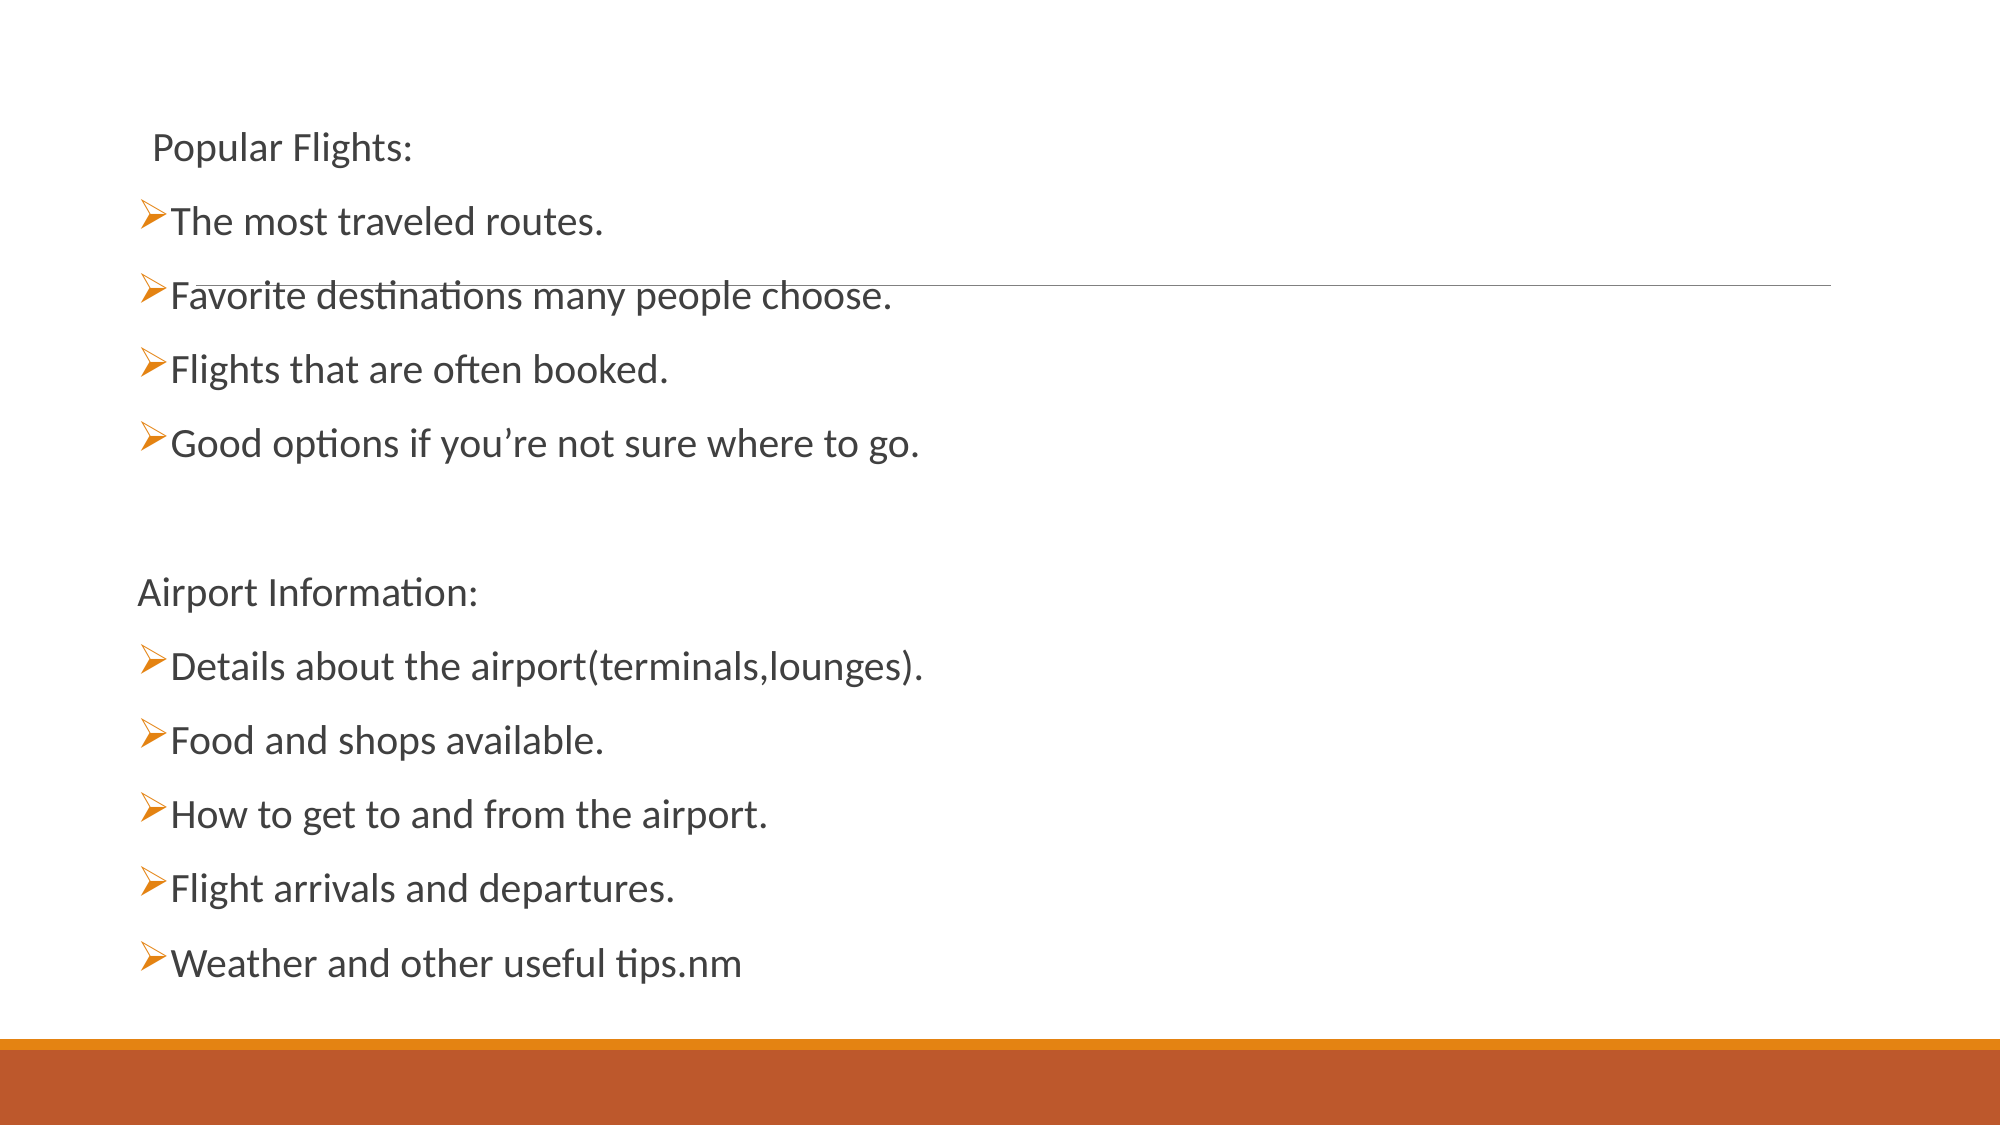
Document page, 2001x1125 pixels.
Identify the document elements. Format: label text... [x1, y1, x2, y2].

list Popular Flights: The most traveled routes. Favorite destinations many people choose. Flights that are often booked. Good options if you’re not sure where to go. Airport Information: Details about the airport(terminals,lounges). Food and shops available. How to get to and from the airport. Flight arrivals and departures. Weather and other useful tips.nm [137, 117, 1863, 1014]
